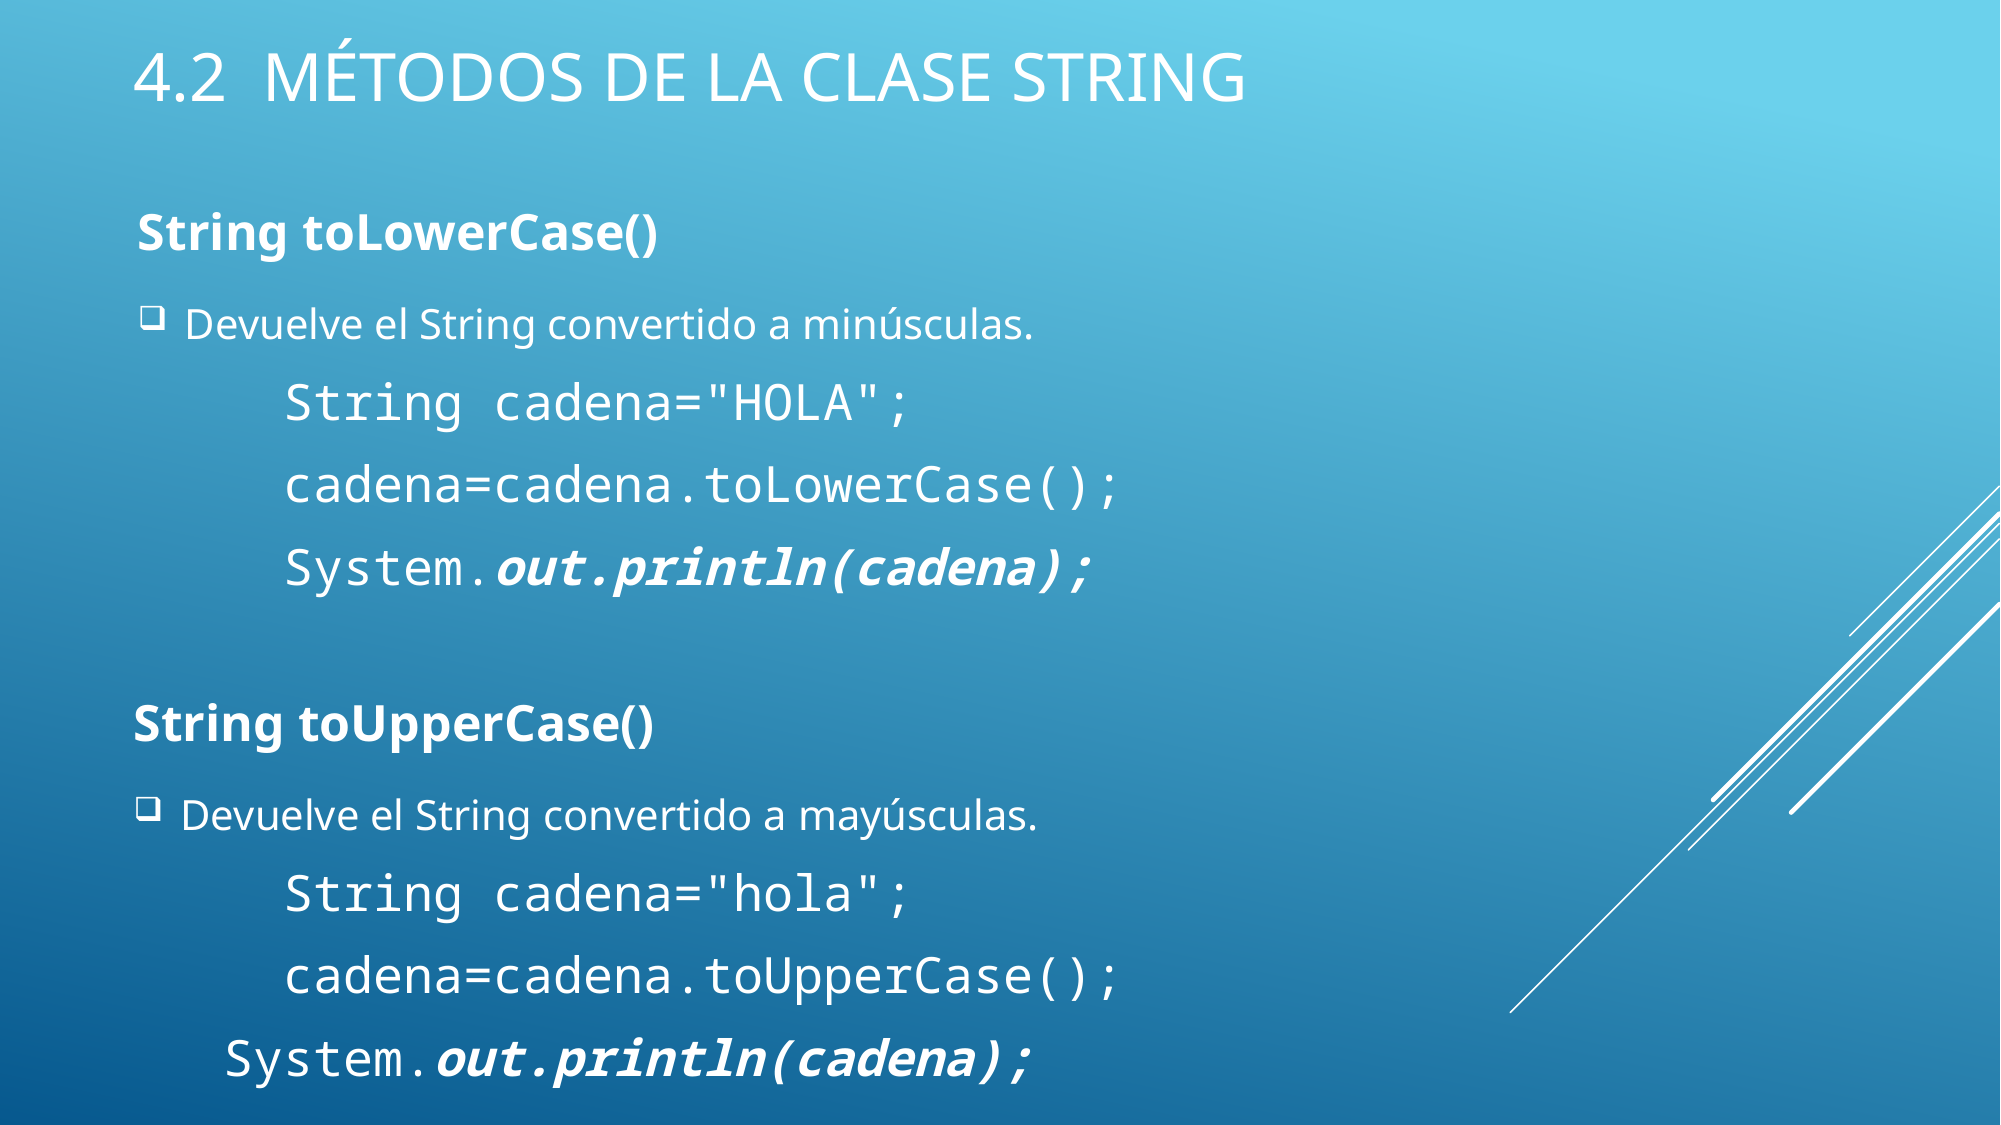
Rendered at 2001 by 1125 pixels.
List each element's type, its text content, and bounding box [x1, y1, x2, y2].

list String toLowerCase() Devuelve el String convertido a minúsculas. String cadena="HOLA"; cadena=cadena.toLowerCase(); System.out.println(cadena); String toUpperCase() Devuelve el String convertido a mayúsculas. String cadena="hola"; cadena=cadena.toUpperCase(); System.out.println(cadena); [118, 148, 1782, 1108]
title 4.2 Métodos de la clase String [118, 0, 1519, 148]
